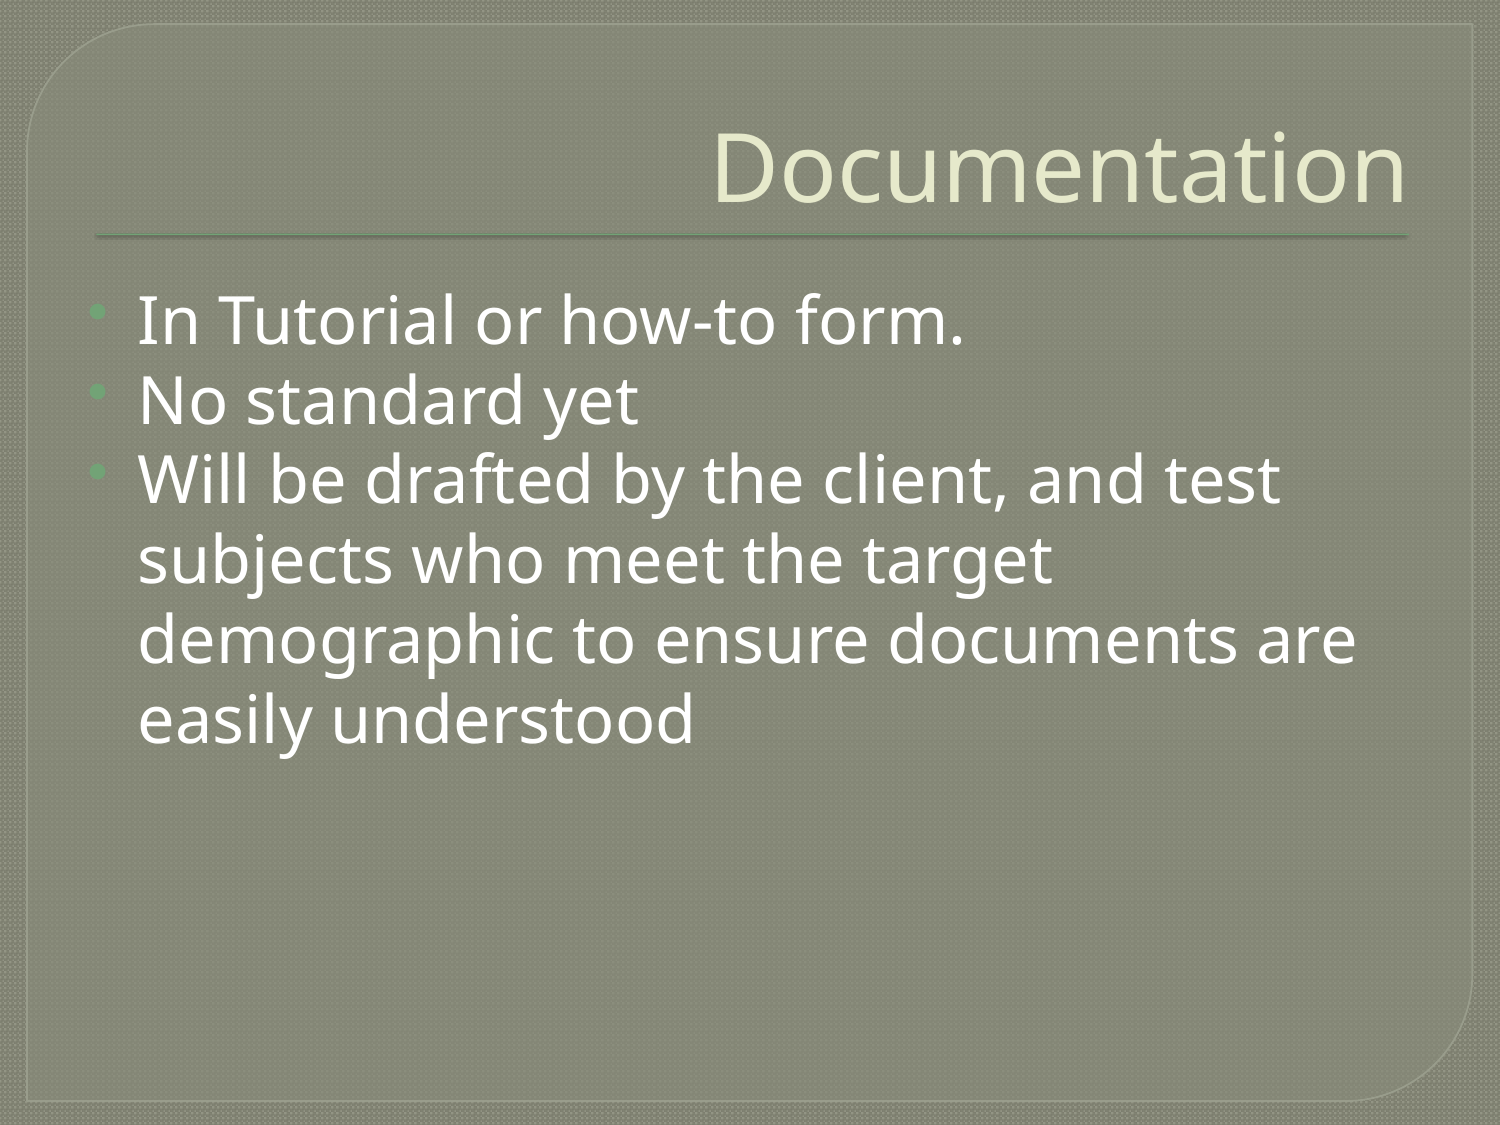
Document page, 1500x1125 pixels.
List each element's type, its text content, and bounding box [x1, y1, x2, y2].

title Documentation [75, 41, 1425, 230]
list In Tutorial or how-to form. No standard yet Will be drafted by the client, and test subjects who meet the target demographic to ensure documents are easily understood [75, 270, 1425, 1013]
